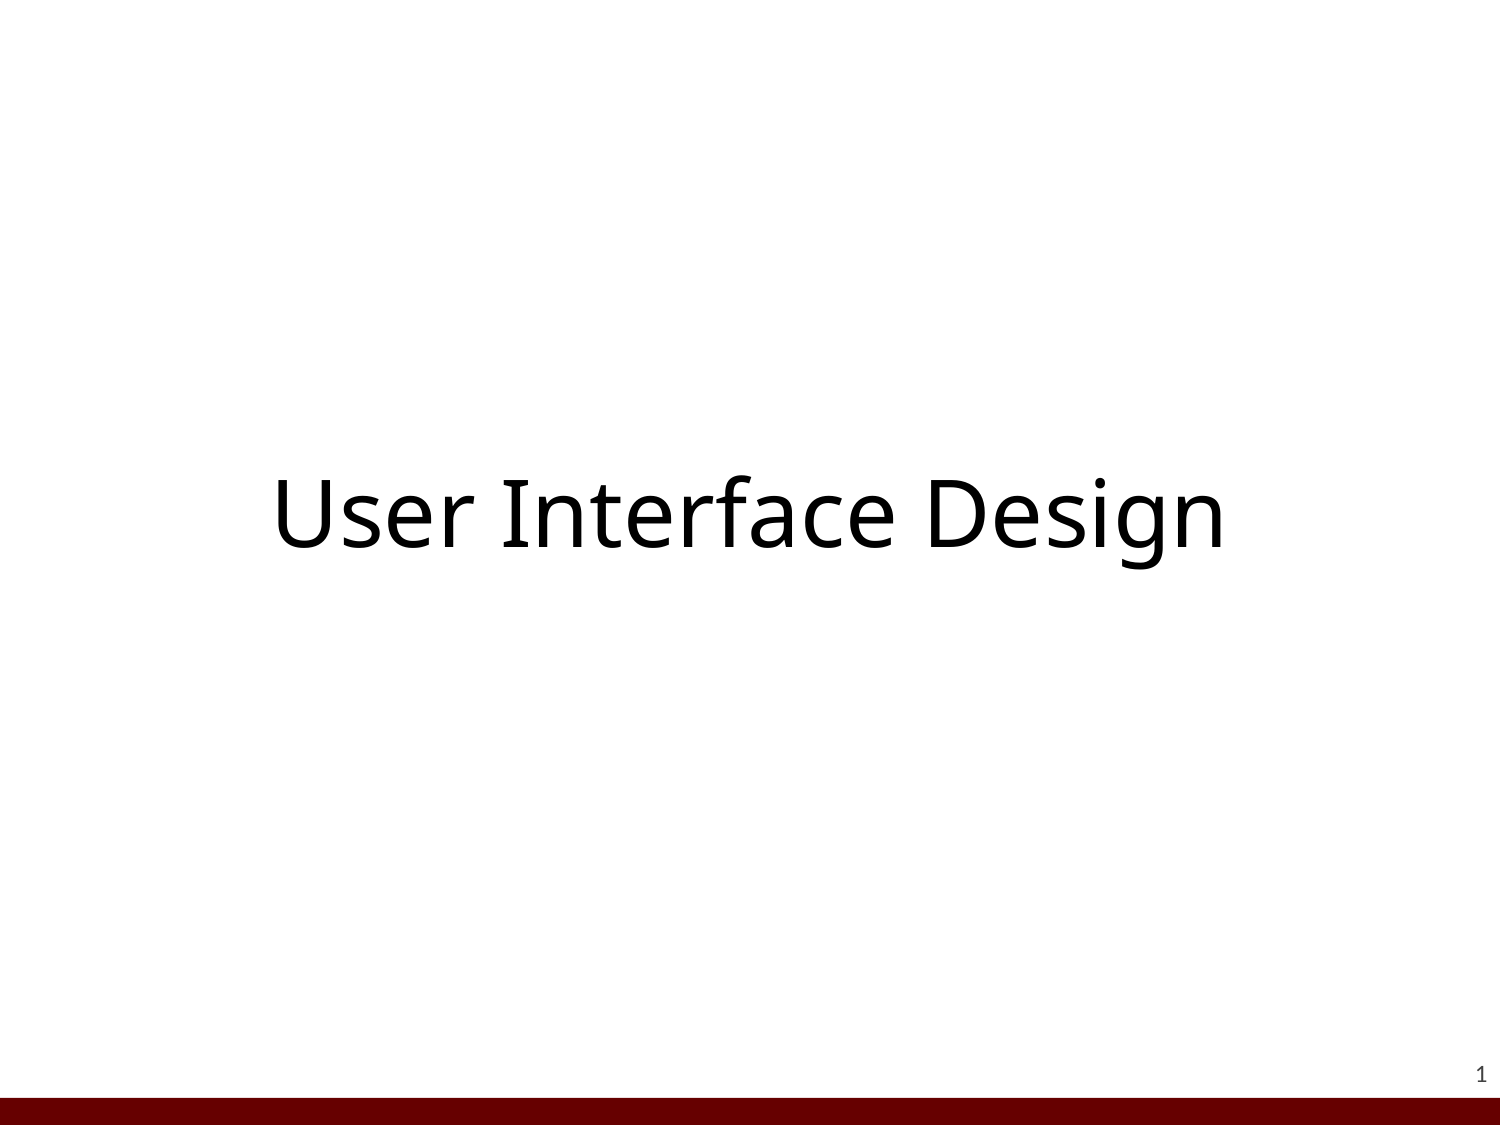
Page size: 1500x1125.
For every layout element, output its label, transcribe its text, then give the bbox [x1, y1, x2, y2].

title User Interface Design [187, 184, 1313, 576]
